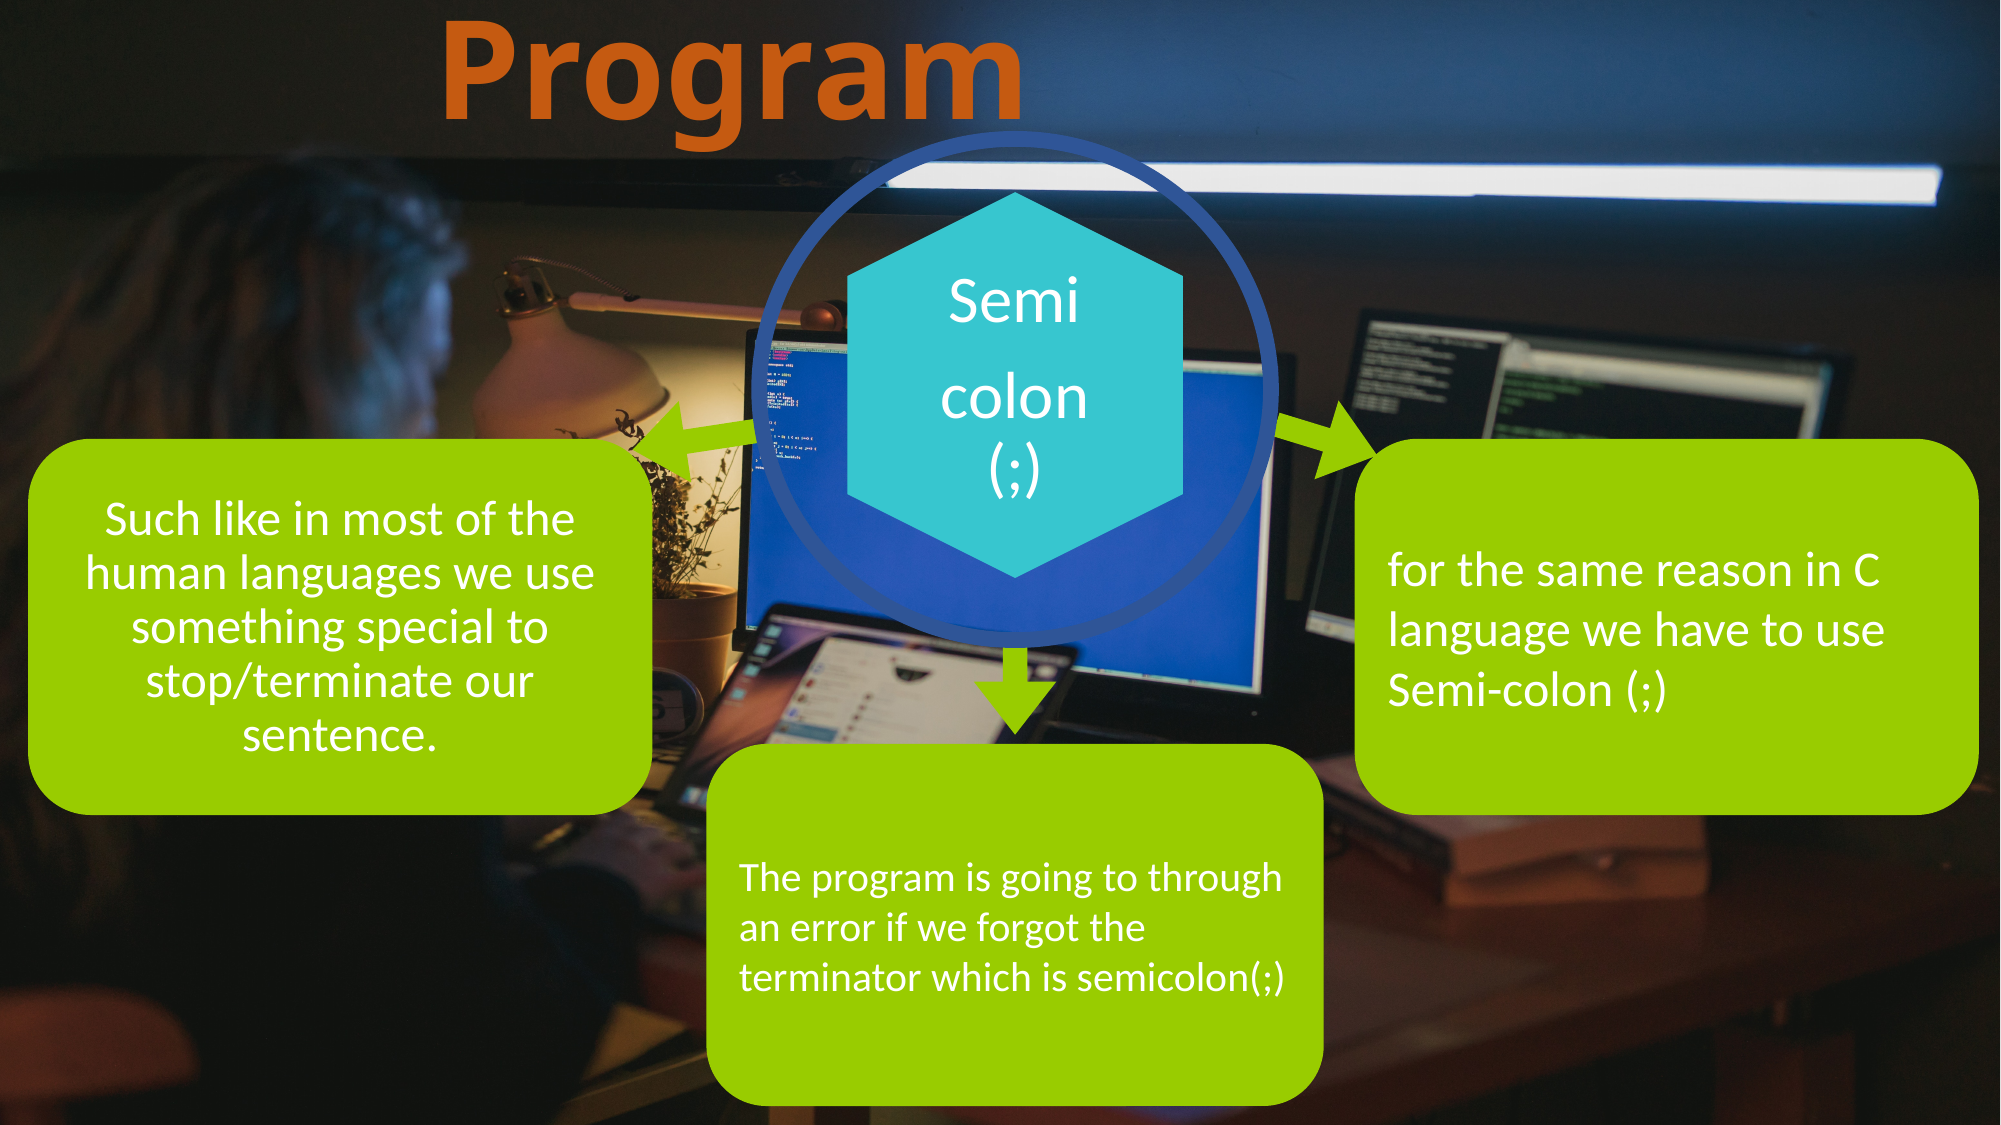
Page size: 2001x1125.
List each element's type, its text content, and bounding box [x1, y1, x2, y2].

picture [0, 0, 2001, 1125]
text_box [28, 398, 751, 815]
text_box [1279, 398, 1979, 815]
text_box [751, 131, 1279, 648]
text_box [706, 638, 1324, 1107]
title Structure of C Program [0, 0, 1466, 157]
